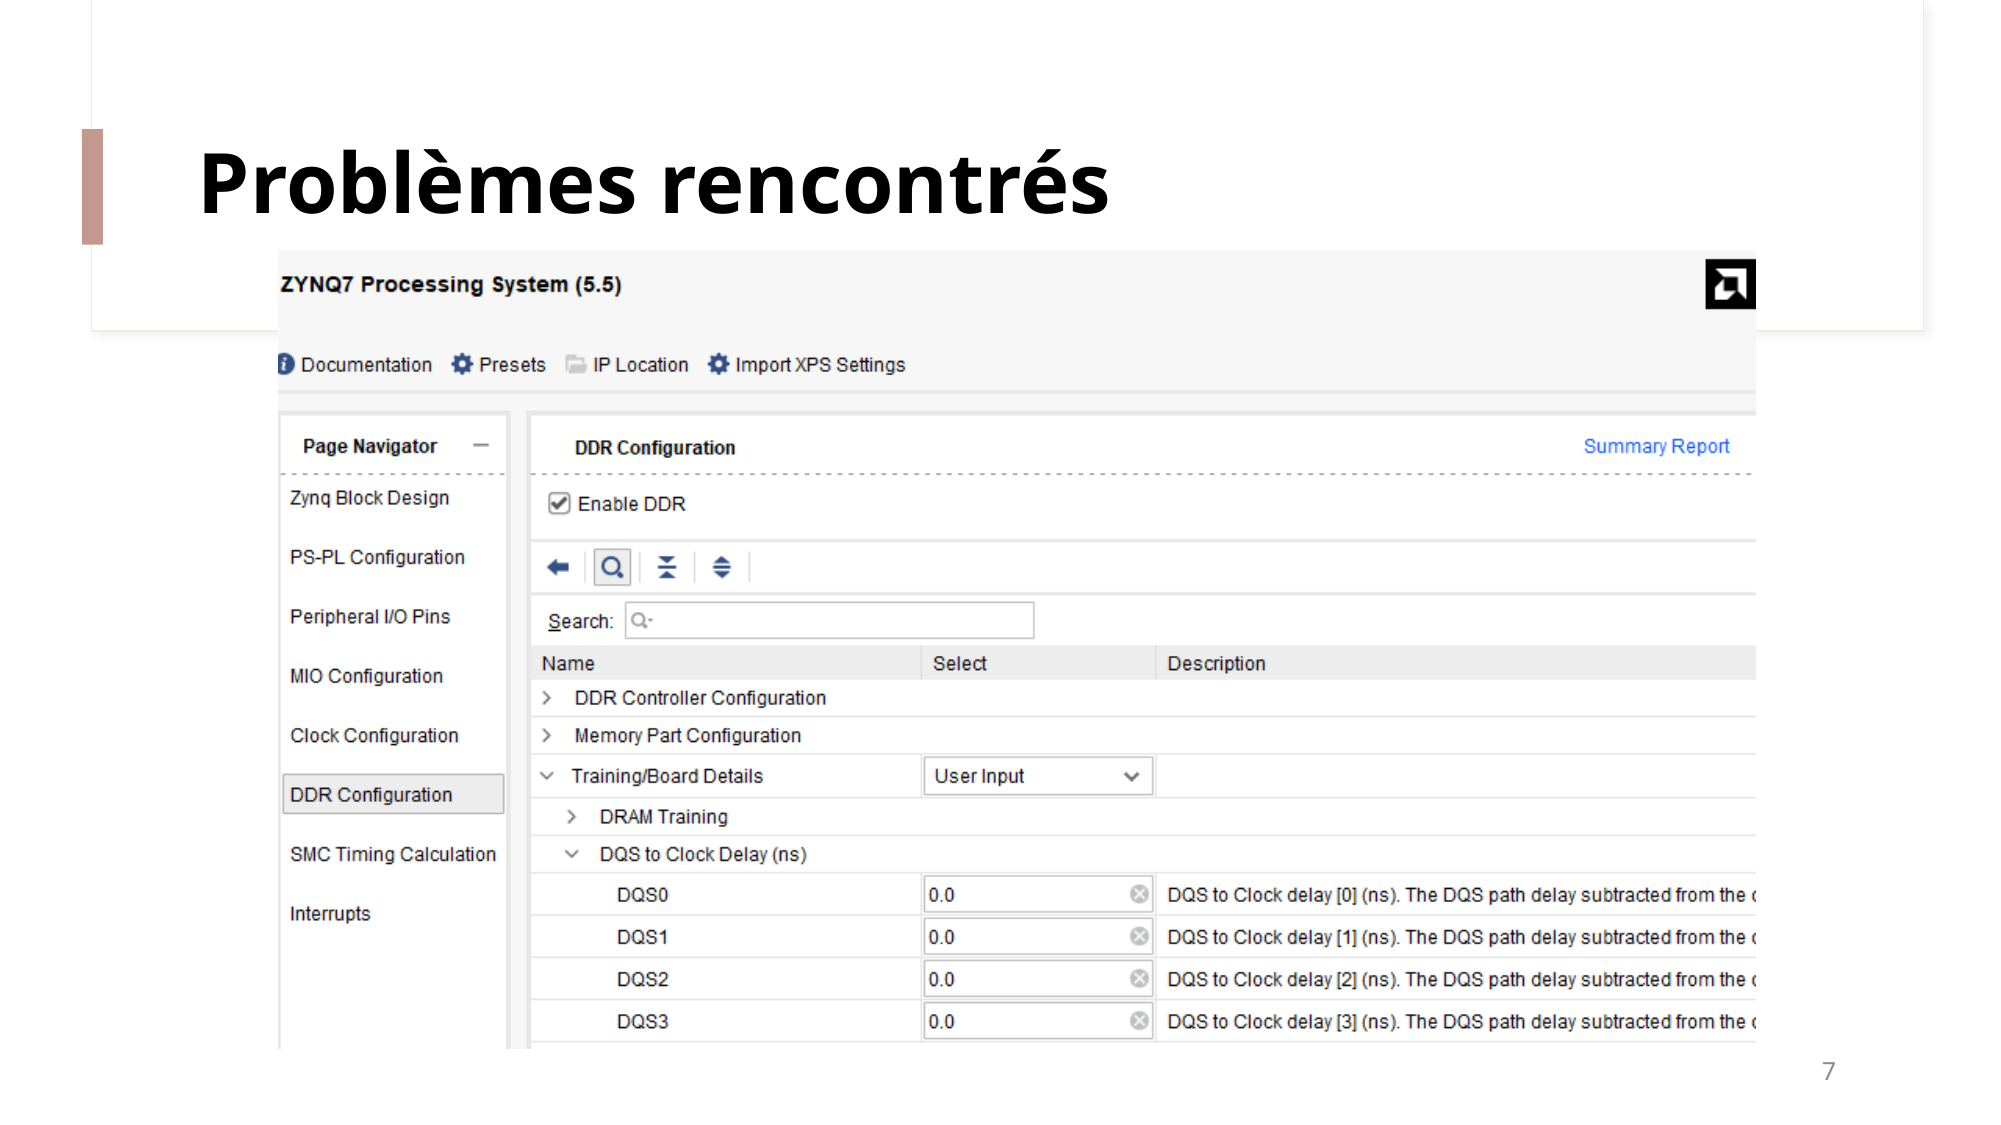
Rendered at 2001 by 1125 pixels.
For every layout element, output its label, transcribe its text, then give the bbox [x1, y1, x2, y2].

slide_number 7 [1401, 1042, 1851, 1103]
picture [278, 250, 1756, 1049]
title Problèmes rencontrés [183, 90, 1851, 284]
